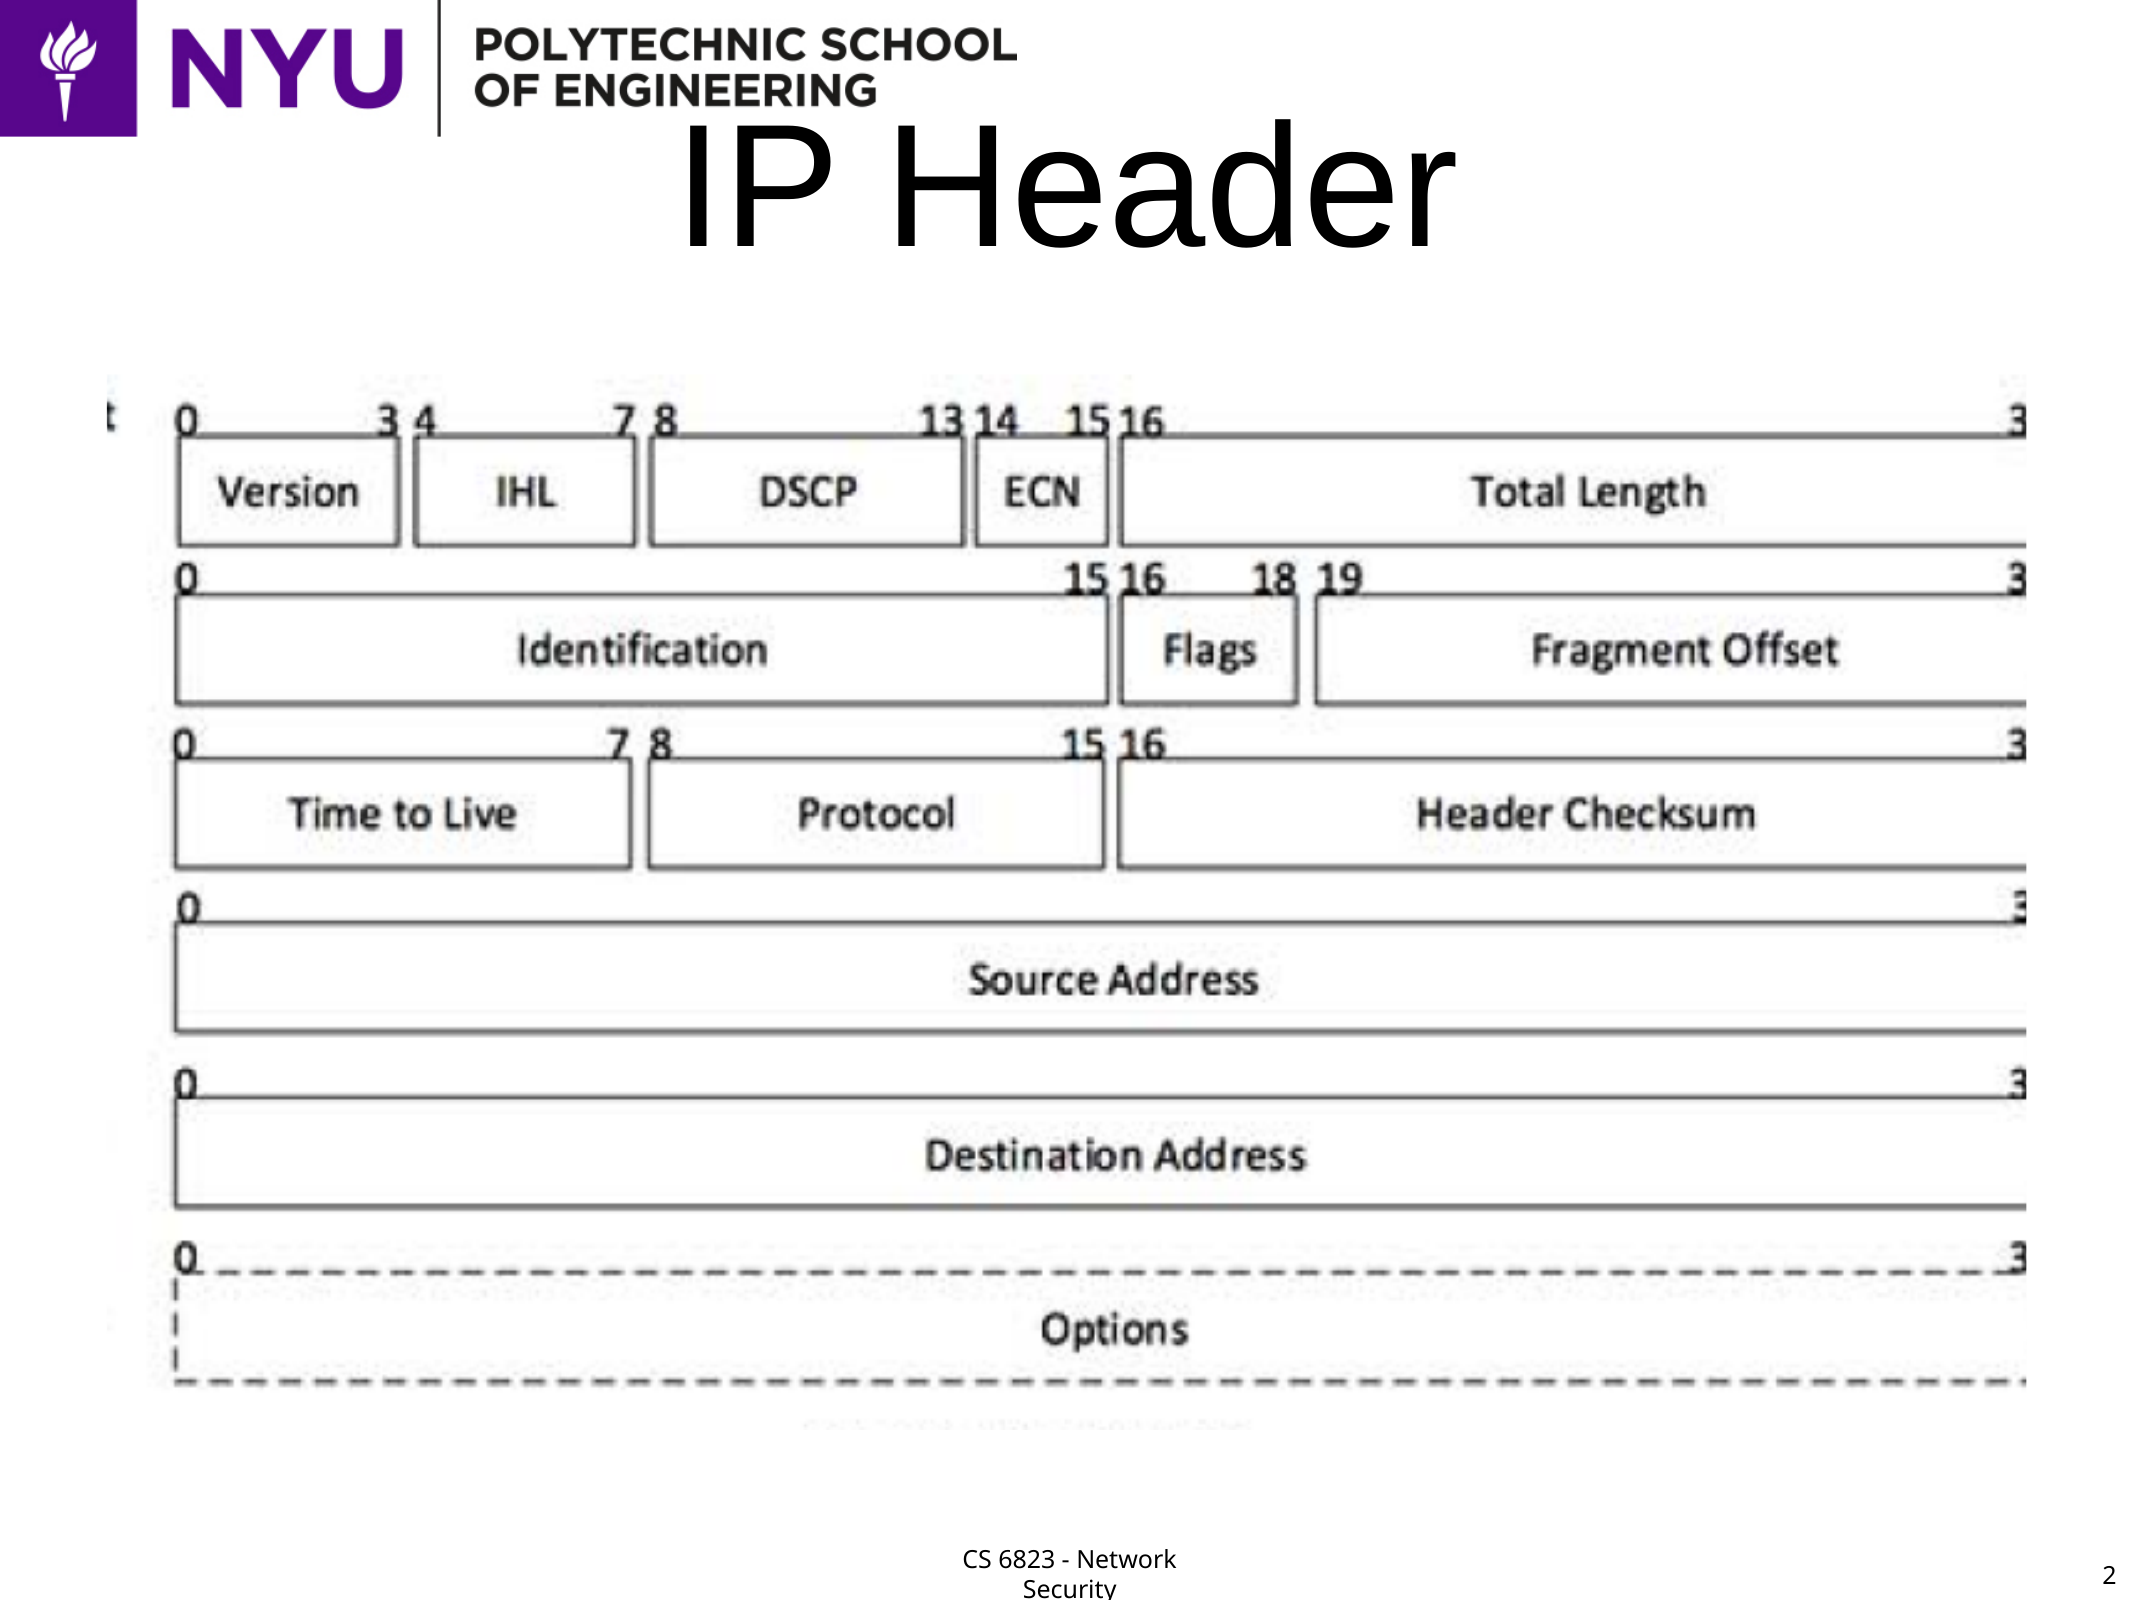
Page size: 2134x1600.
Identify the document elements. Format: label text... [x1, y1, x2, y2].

picture [0, 0, 1017, 138]
title IP Header [106, 64, 2027, 331]
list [106, 373, 2027, 1430]
slide_number 2 [2086, 1551, 2132, 1599]
